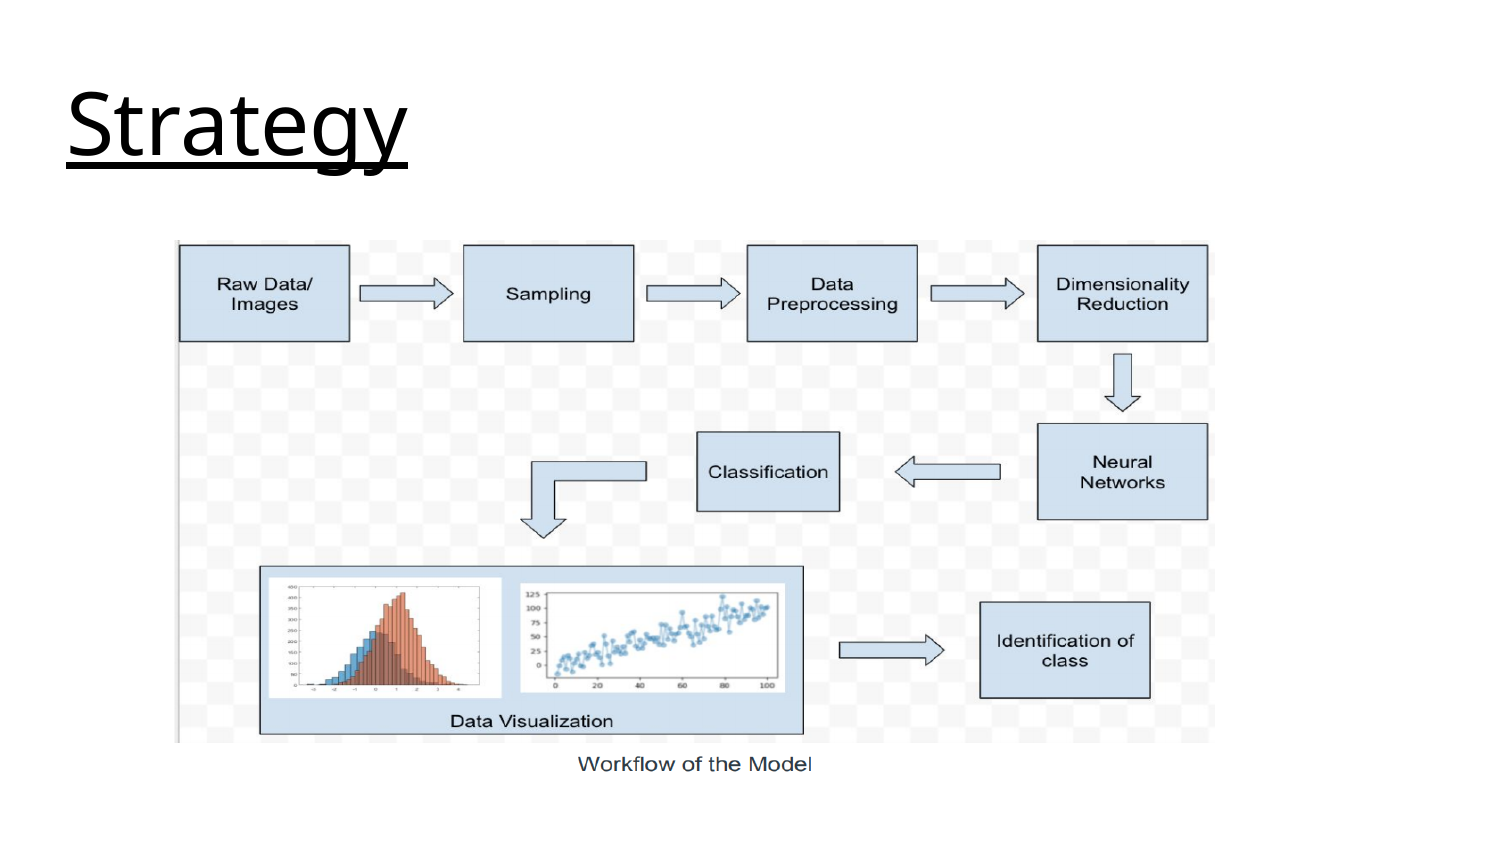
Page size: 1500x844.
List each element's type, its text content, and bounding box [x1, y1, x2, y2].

title Strategy [51, 51, 1449, 189]
picture [158, 231, 1255, 787]
